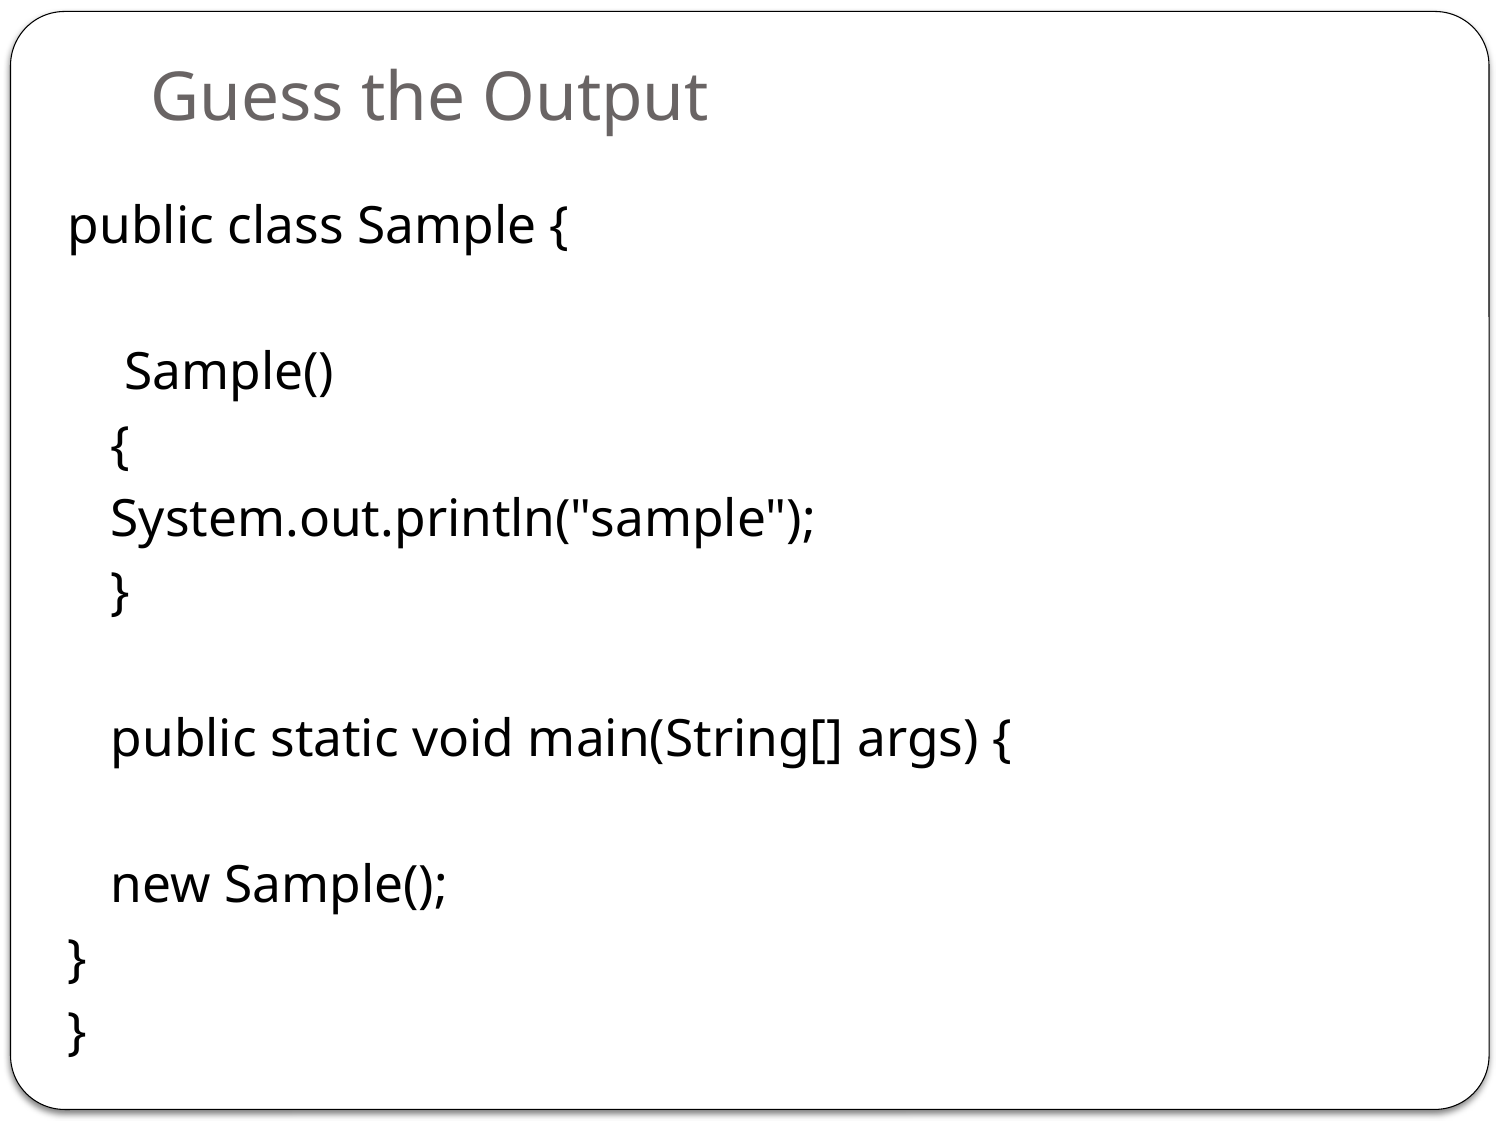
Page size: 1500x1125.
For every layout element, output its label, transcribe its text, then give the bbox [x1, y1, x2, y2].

list public class Sample { Sample() { System.out.println("sample"); } public static void main(String[] args) { new Sample(); } } [53, 184, 1425, 1071]
title Guess the Output [135, 45, 1425, 149]
